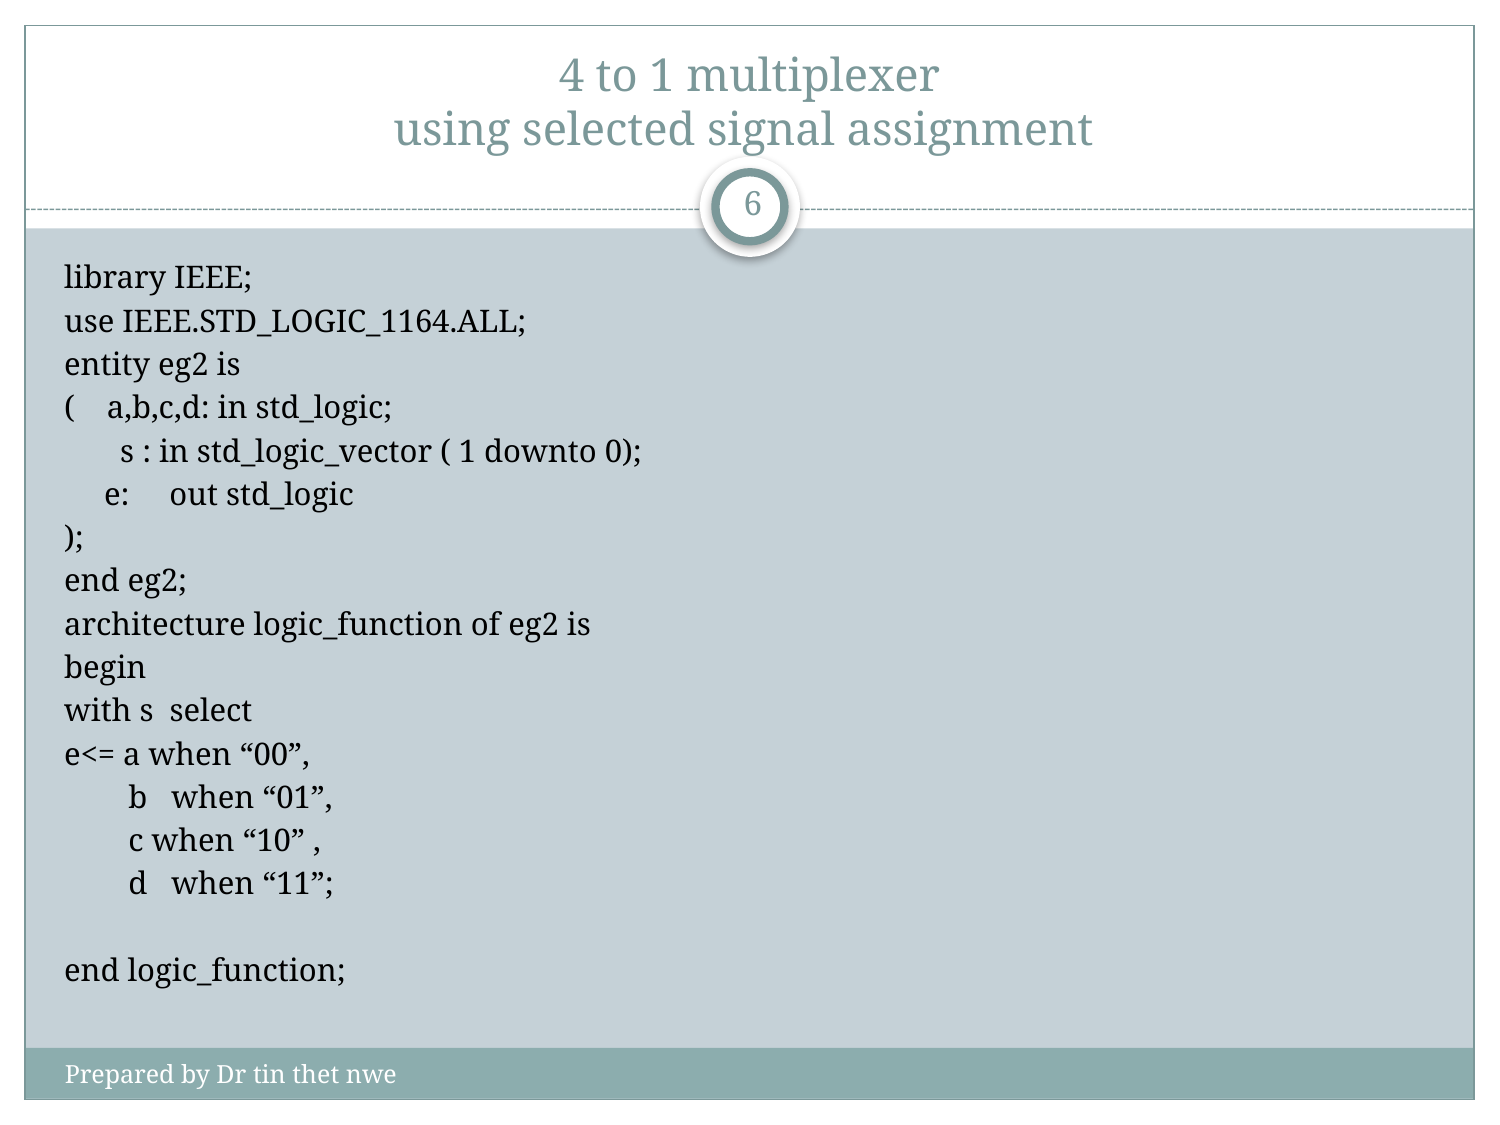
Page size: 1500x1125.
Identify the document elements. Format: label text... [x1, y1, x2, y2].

slide_number 6 [715, 168, 791, 241]
title 4 to 1 multiplexer using selected signal assignment [49, 37, 1450, 162]
footer Prepared by Dr tin thet nwe [50, 1051, 638, 1112]
list library IEEE; use IEEE.STD_LOGIC_1164.ALL; entity eg2 is ( a,b,c,d: in std_logic; s : in std_logic_vector ( 1 downto 0); e: out std_logic ); end eg2; architecture logic_function of eg2 is begin with s select e<= a when “00”, b when “01”, c when “10” , d when “11”; end logic_function; [49, 250, 1445, 1001]
